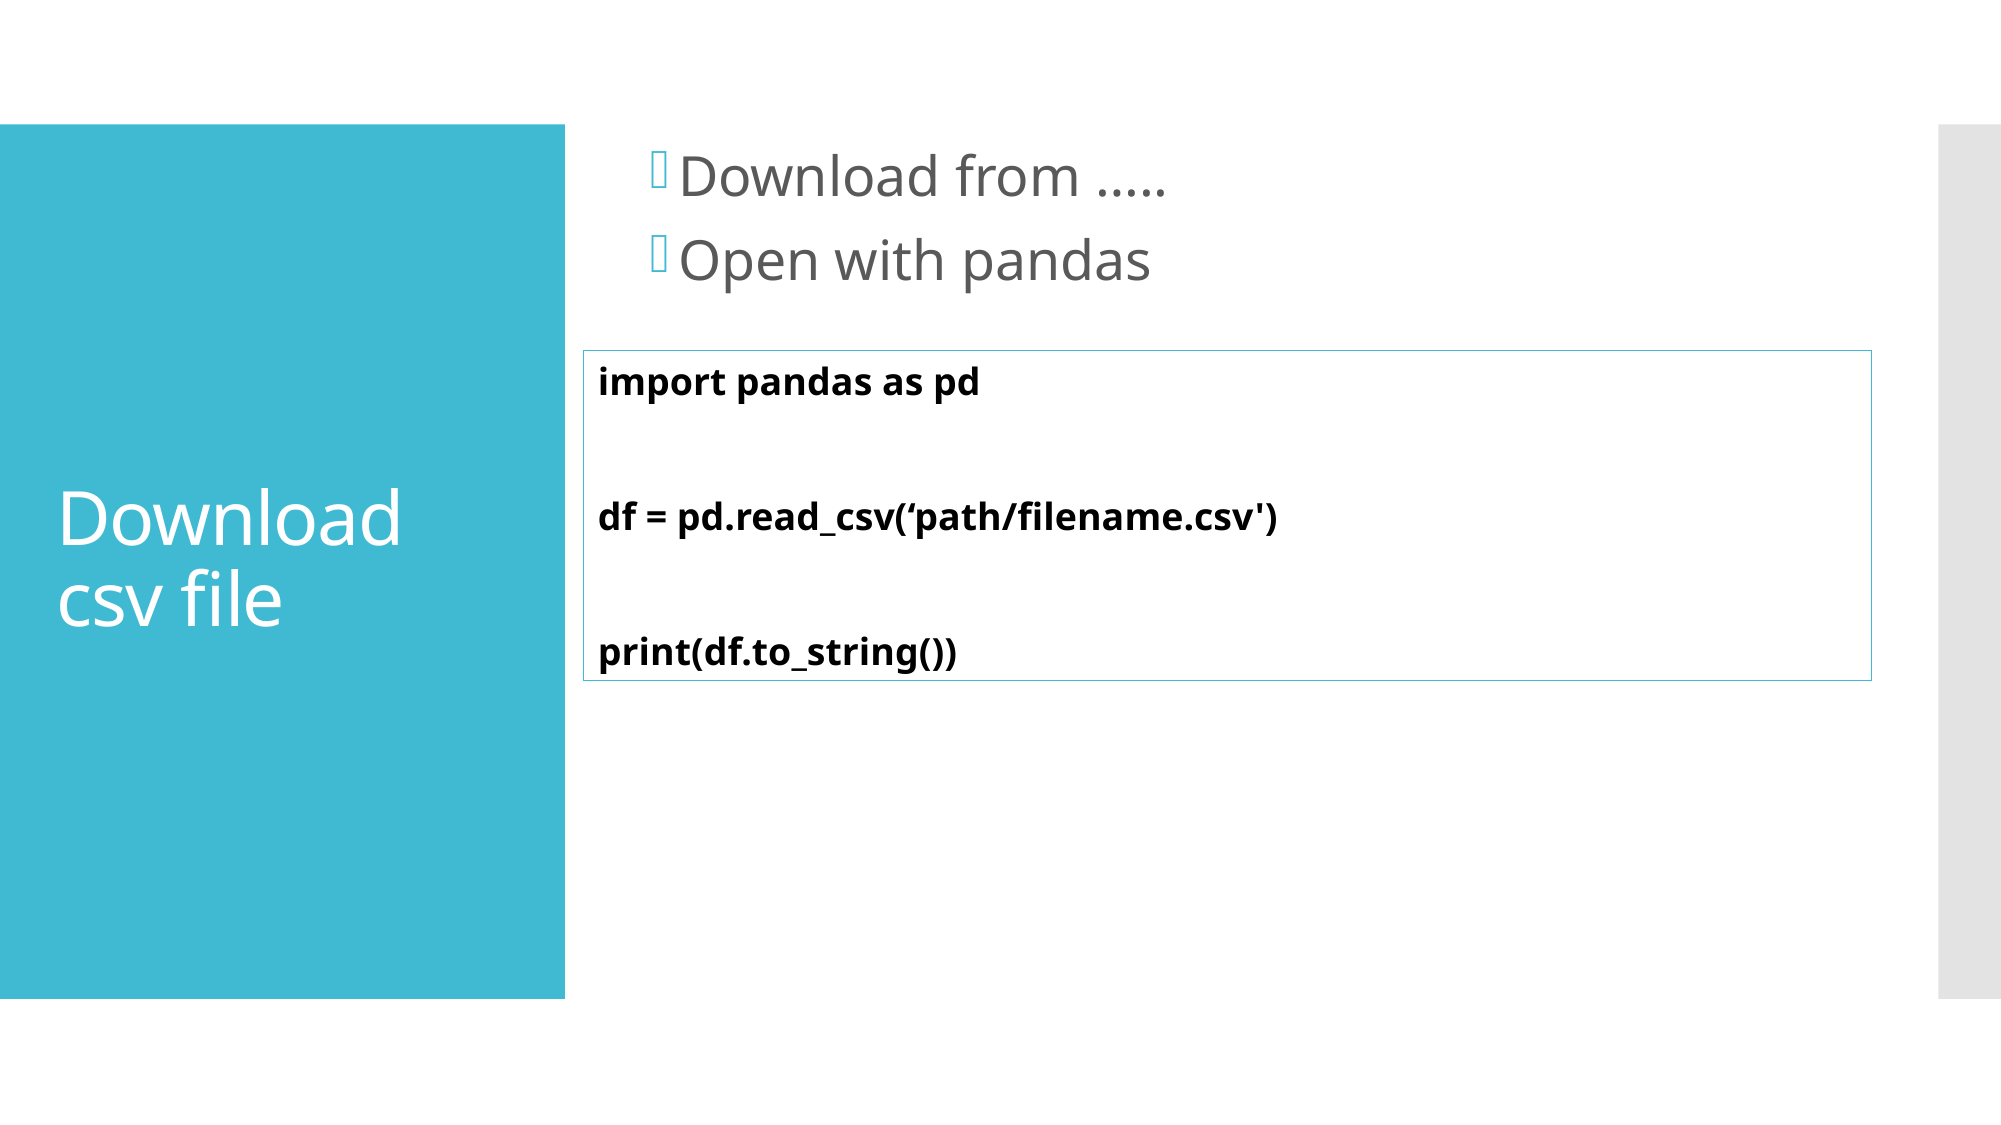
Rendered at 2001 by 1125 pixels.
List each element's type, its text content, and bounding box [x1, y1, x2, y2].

text_box import pandas as pd df = pd.read_csv(‘path/filename.csv') print(df.to_string()) [583, 350, 1872, 681]
title Download csv file [41, 184, 525, 940]
list Download from ….. Open with pandas [634, 141, 1835, 300]
